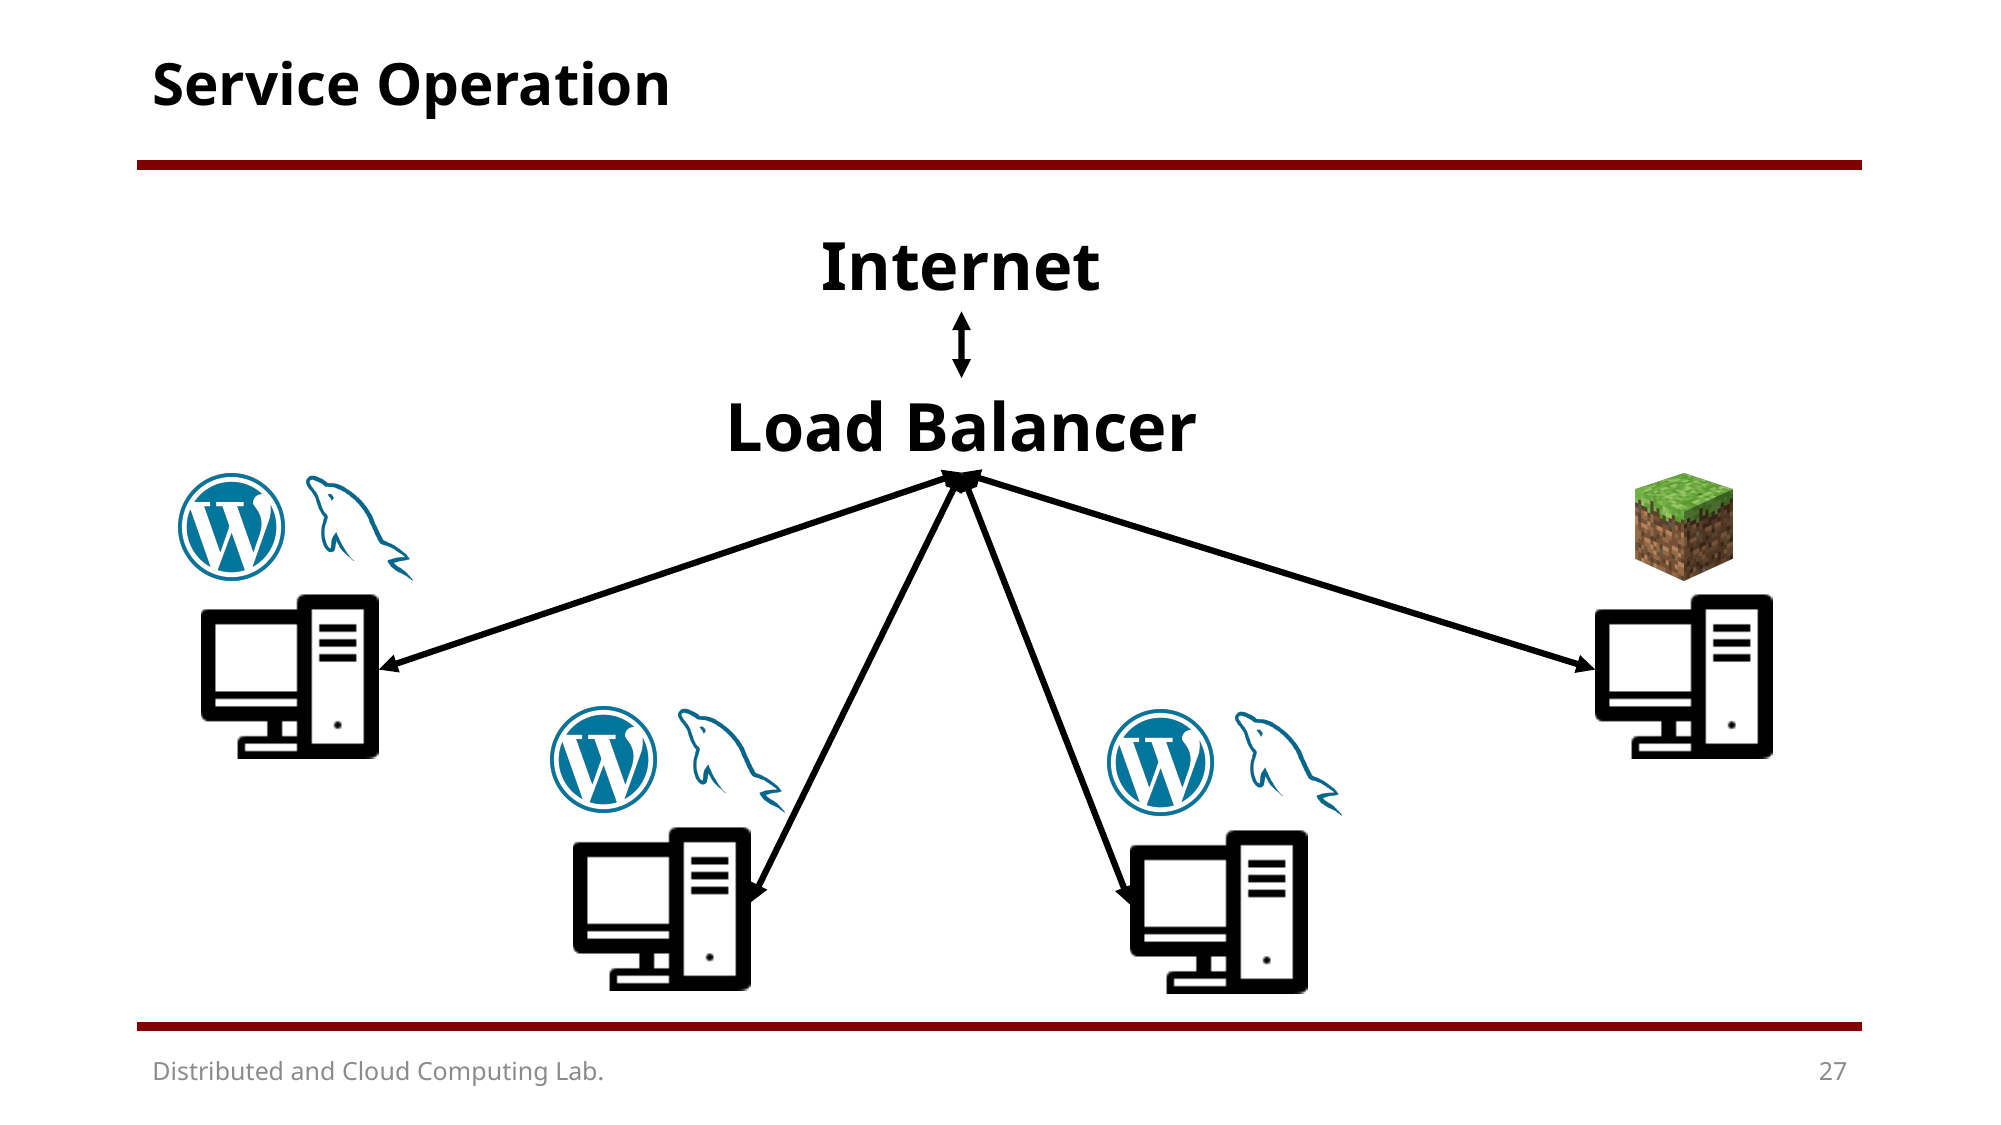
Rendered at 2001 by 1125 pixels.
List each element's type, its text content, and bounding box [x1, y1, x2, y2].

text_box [550, 706, 785, 991]
slide_number 27 [1412, 1042, 1863, 1103]
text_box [1107, 709, 1342, 994]
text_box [961, 473, 1596, 670]
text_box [750, 473, 961, 903]
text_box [1595, 473, 1773, 759]
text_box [961, 670, 1131, 906]
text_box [378, 473, 750, 670]
footer Distributed and Cloud Computing Lab. [137, 1042, 813, 1103]
title Service Operation [137, 22, 1863, 152]
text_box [178, 473, 413, 759]
text_box Internet [806, 216, 1117, 312]
text_box Load Balancer [710, 377, 1213, 473]
